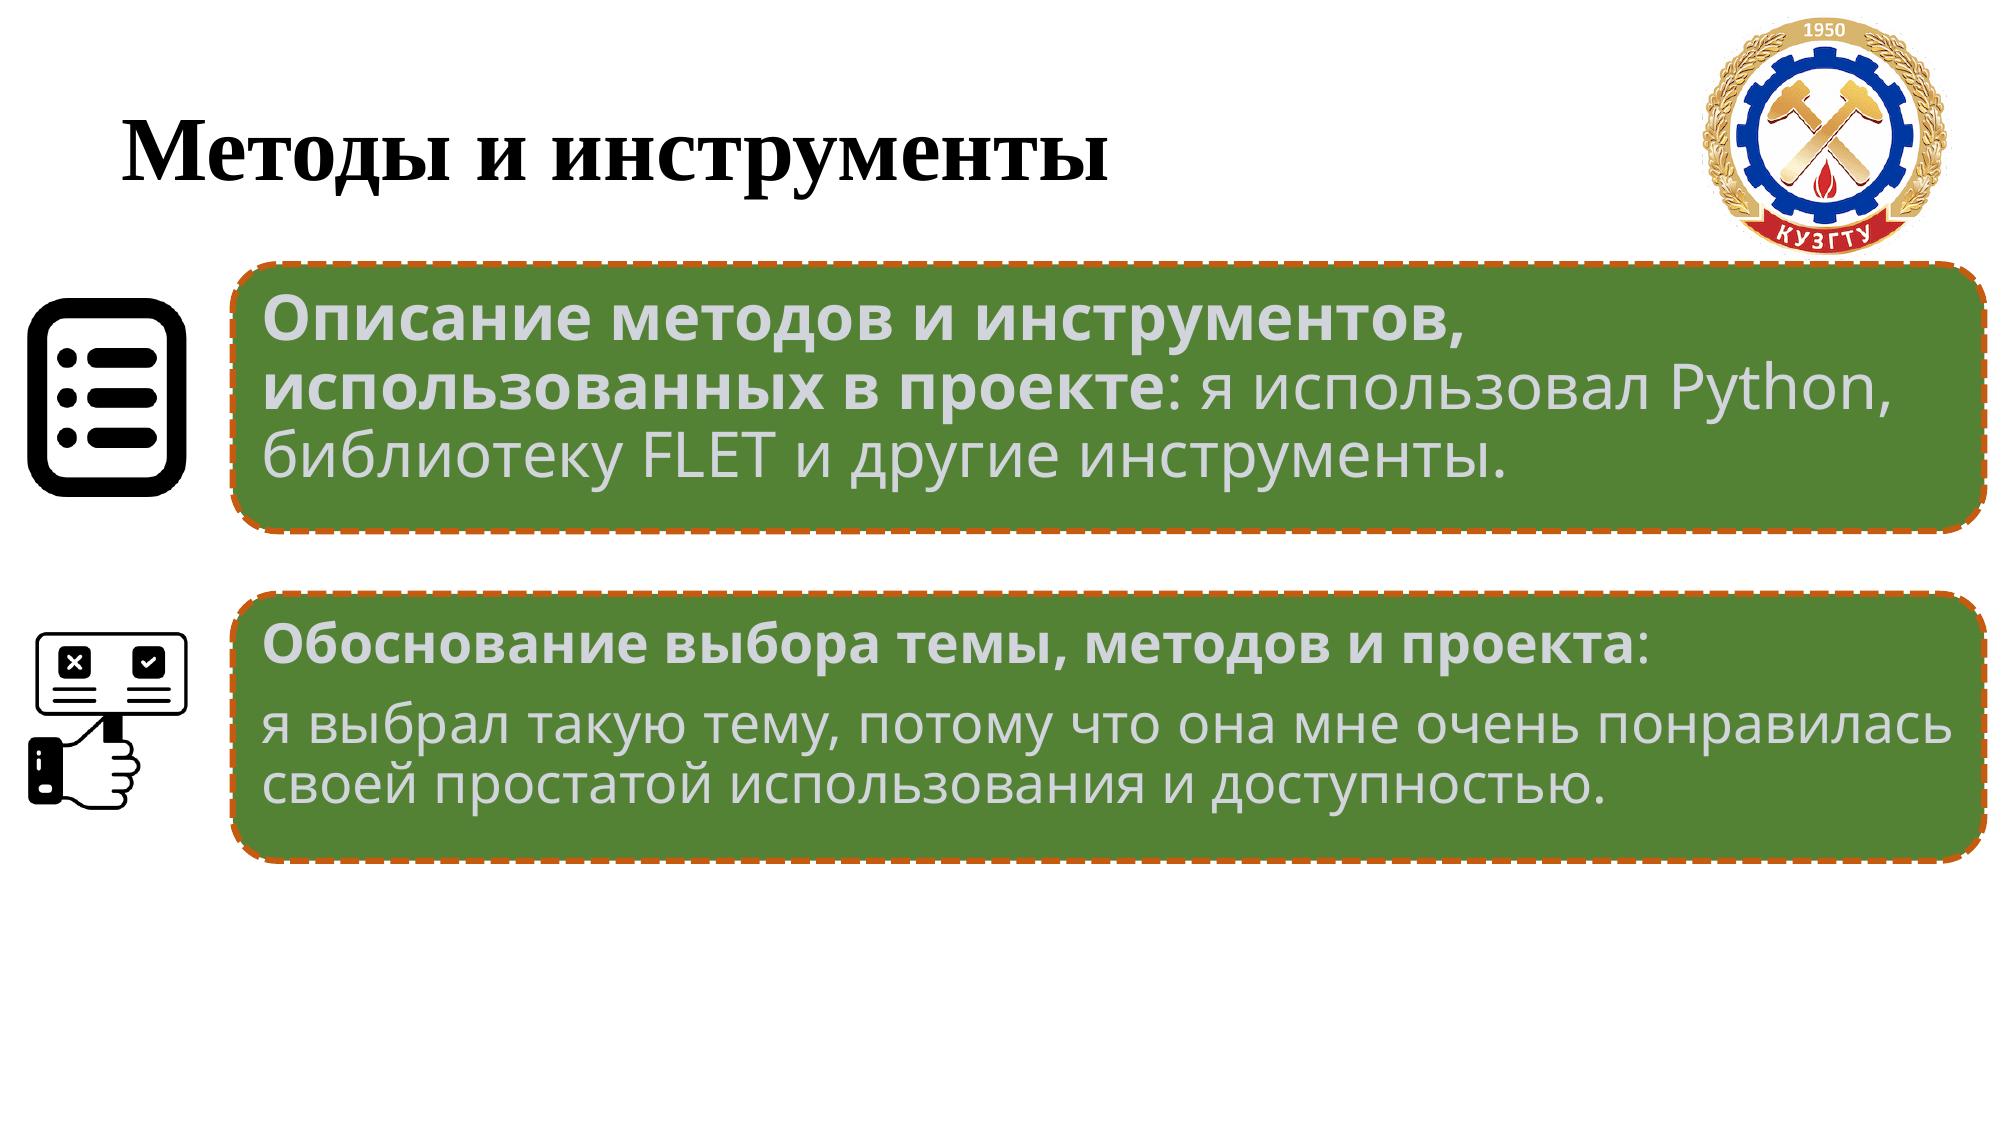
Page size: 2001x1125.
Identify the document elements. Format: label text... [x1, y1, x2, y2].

picture [15, 628, 200, 813]
text_box [231, 263, 1986, 519]
text_box [231, 606, 245, 849]
text_box [1971, 605, 1986, 849]
title Методы и инструменты [106, 42, 1697, 260]
picture [7, 298, 206, 497]
picture [1697, 12, 1952, 260]
list Описание методов и инструментов, использованных в проекте: я использовал Python, библиотеку FLET и другие инструменты. Обоснование выбора темы, методов и проекта: я выбрал такую тему, потому что она мне очень понравилась своей простатой использования и доступностью. [245, 278, 1971, 885]
